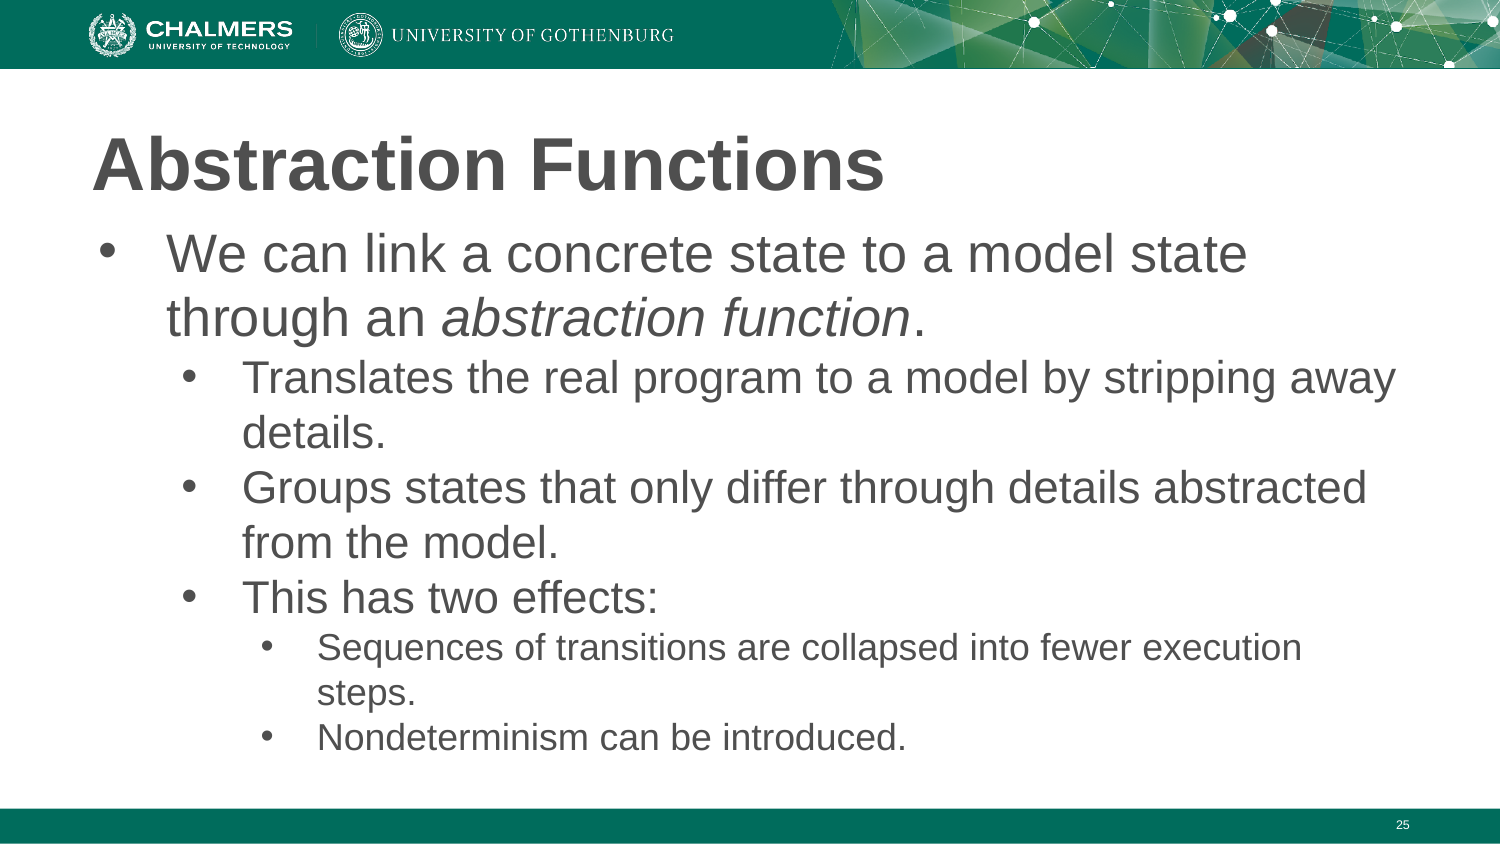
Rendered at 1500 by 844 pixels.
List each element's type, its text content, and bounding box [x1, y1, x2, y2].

title Abstraction Functions [76, 100, 1425, 210]
slide_number ‹#› [1074, 809, 1425, 844]
picture [759, 0, 1500, 68]
picture [64, 0, 696, 85]
list We can link a concrete state to a model state through an abstraction function. Translates the real program to a model by stripping away details. Groups states that only differ through details abstracted from the model. This has two effects: Sequences of transitions are collapsed into fewer execution steps. Nondeterminism can be introduced. [76, 210, 1425, 782]
